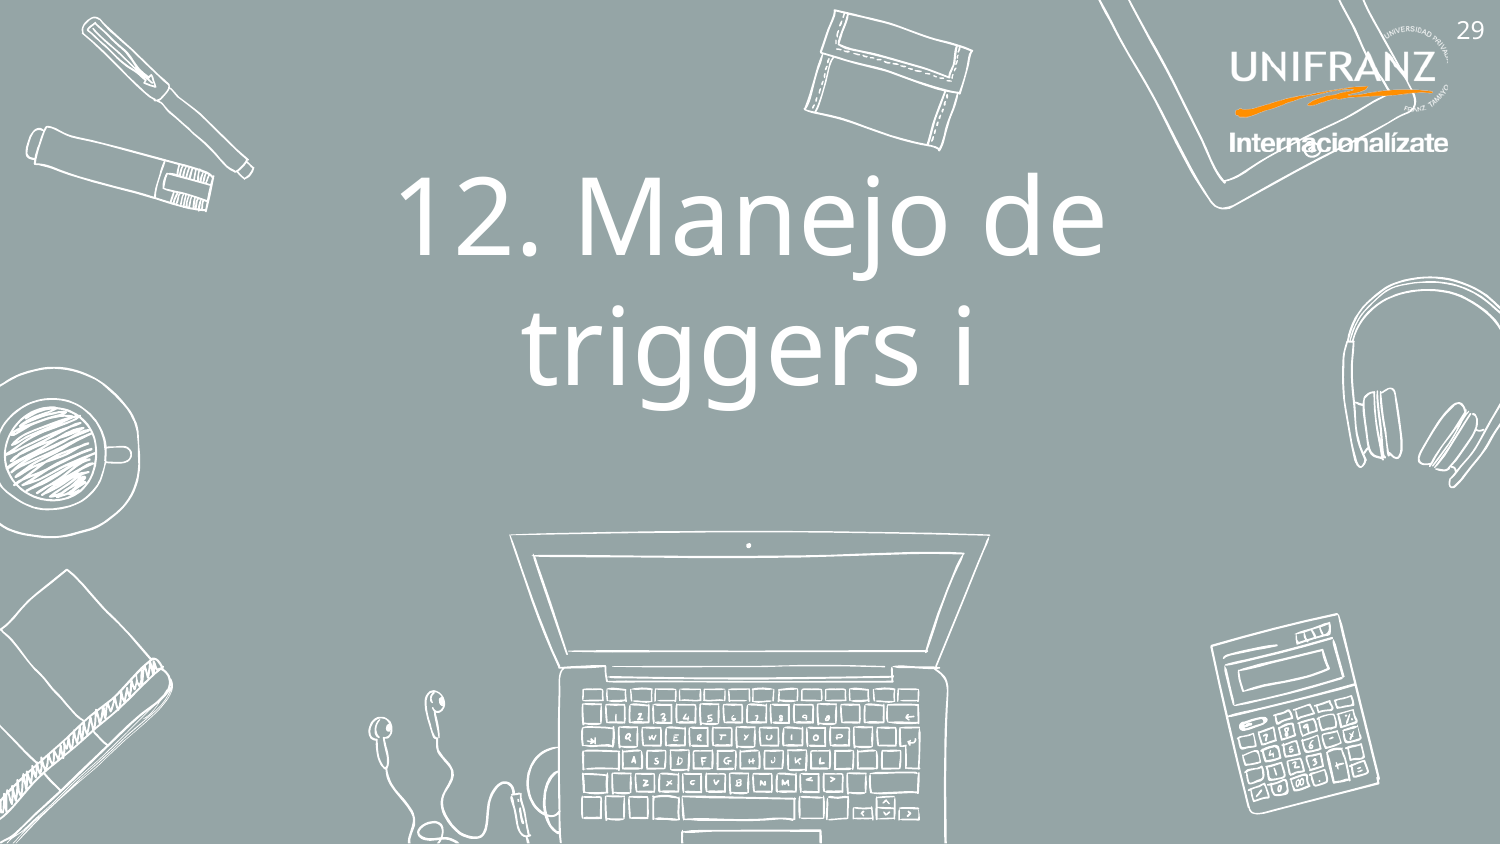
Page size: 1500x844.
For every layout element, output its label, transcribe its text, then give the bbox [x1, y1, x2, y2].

title 12. Manejo de triggers i [255, 231, 1245, 422]
slide_number 29 [1435, 0, 1500, 53]
picture [1229, 26, 1448, 153]
